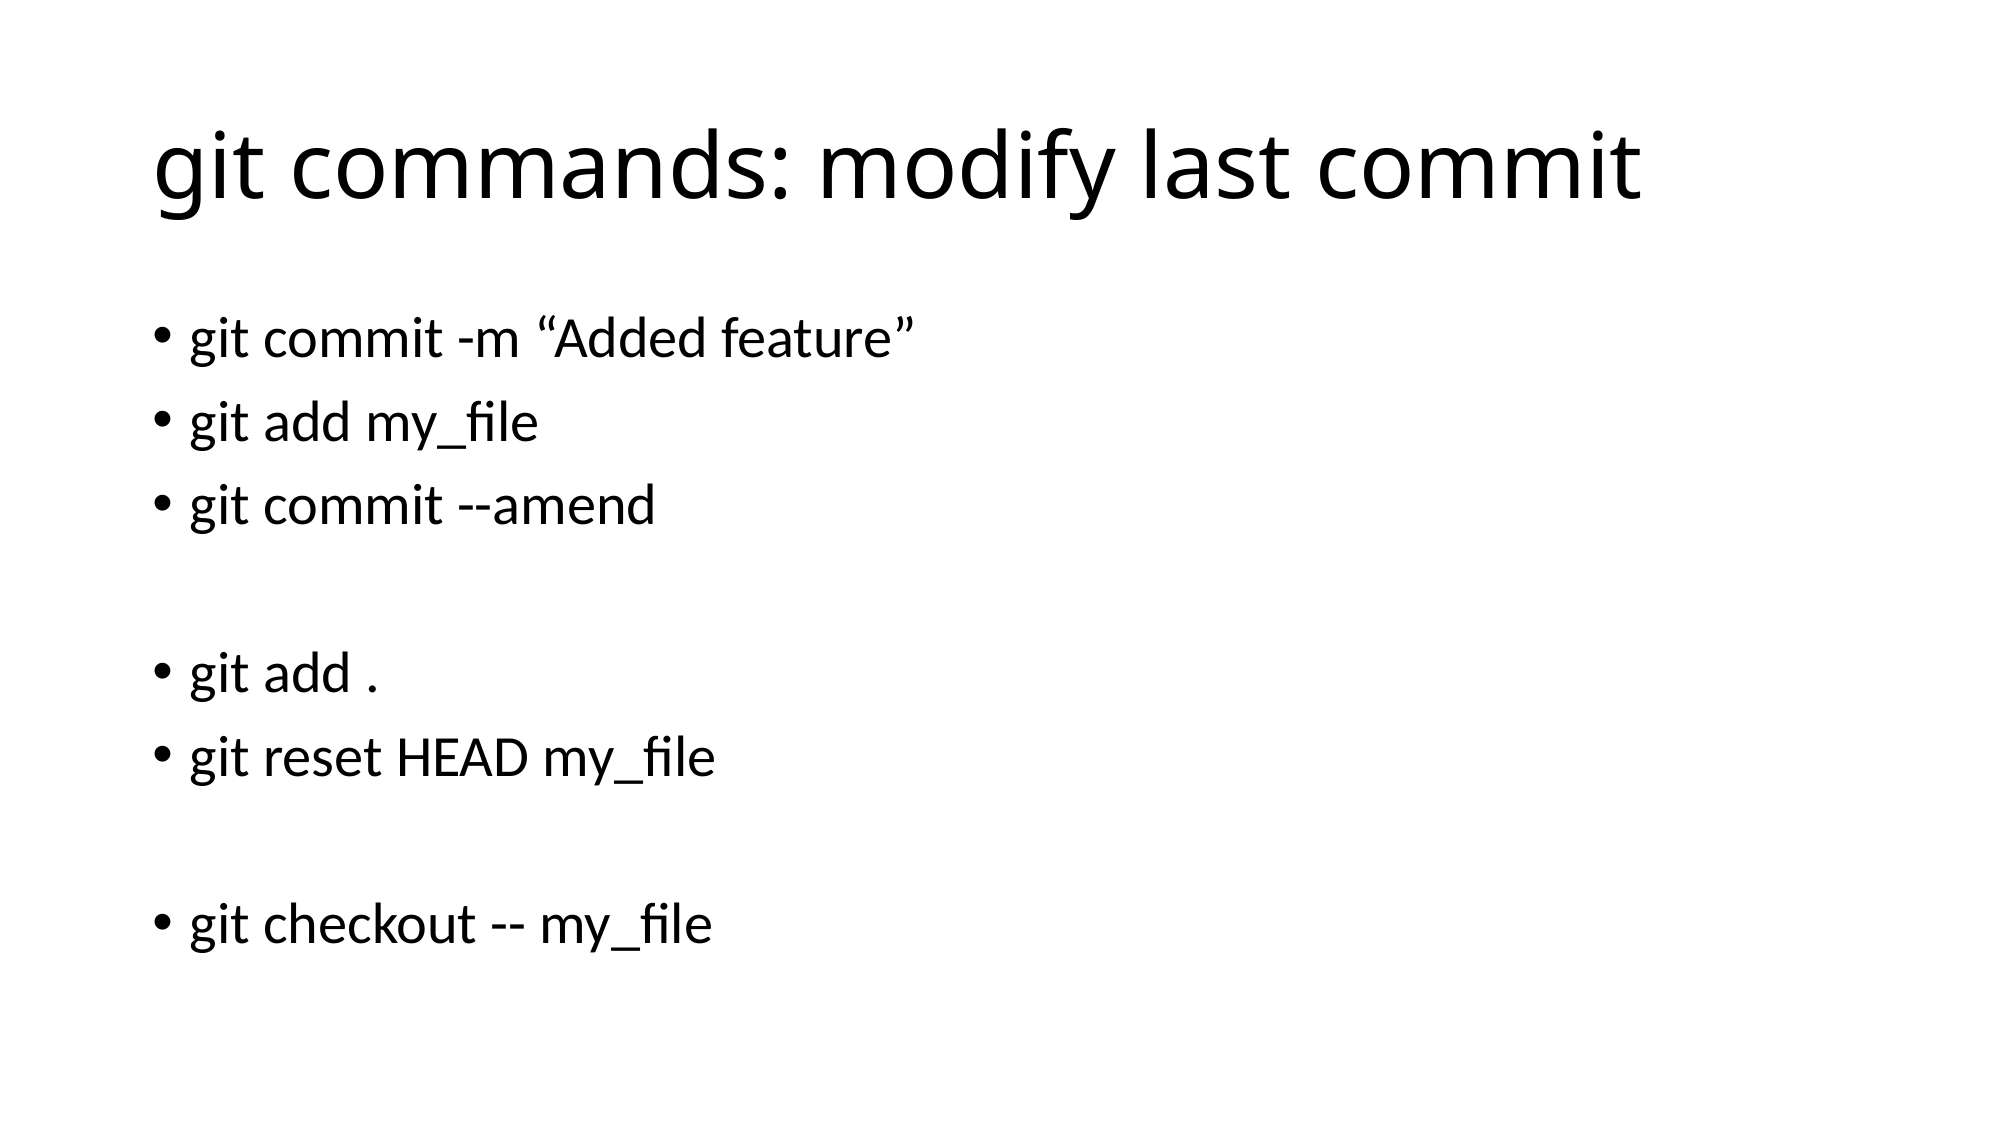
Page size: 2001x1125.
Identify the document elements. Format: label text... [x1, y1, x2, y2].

list git commit -m “Added feature” git add my_file git commit --amend git add . git reset HEAD my_file git checkout -- my_file [137, 299, 1863, 1014]
title git commands: modify last commit [137, 59, 1863, 278]
